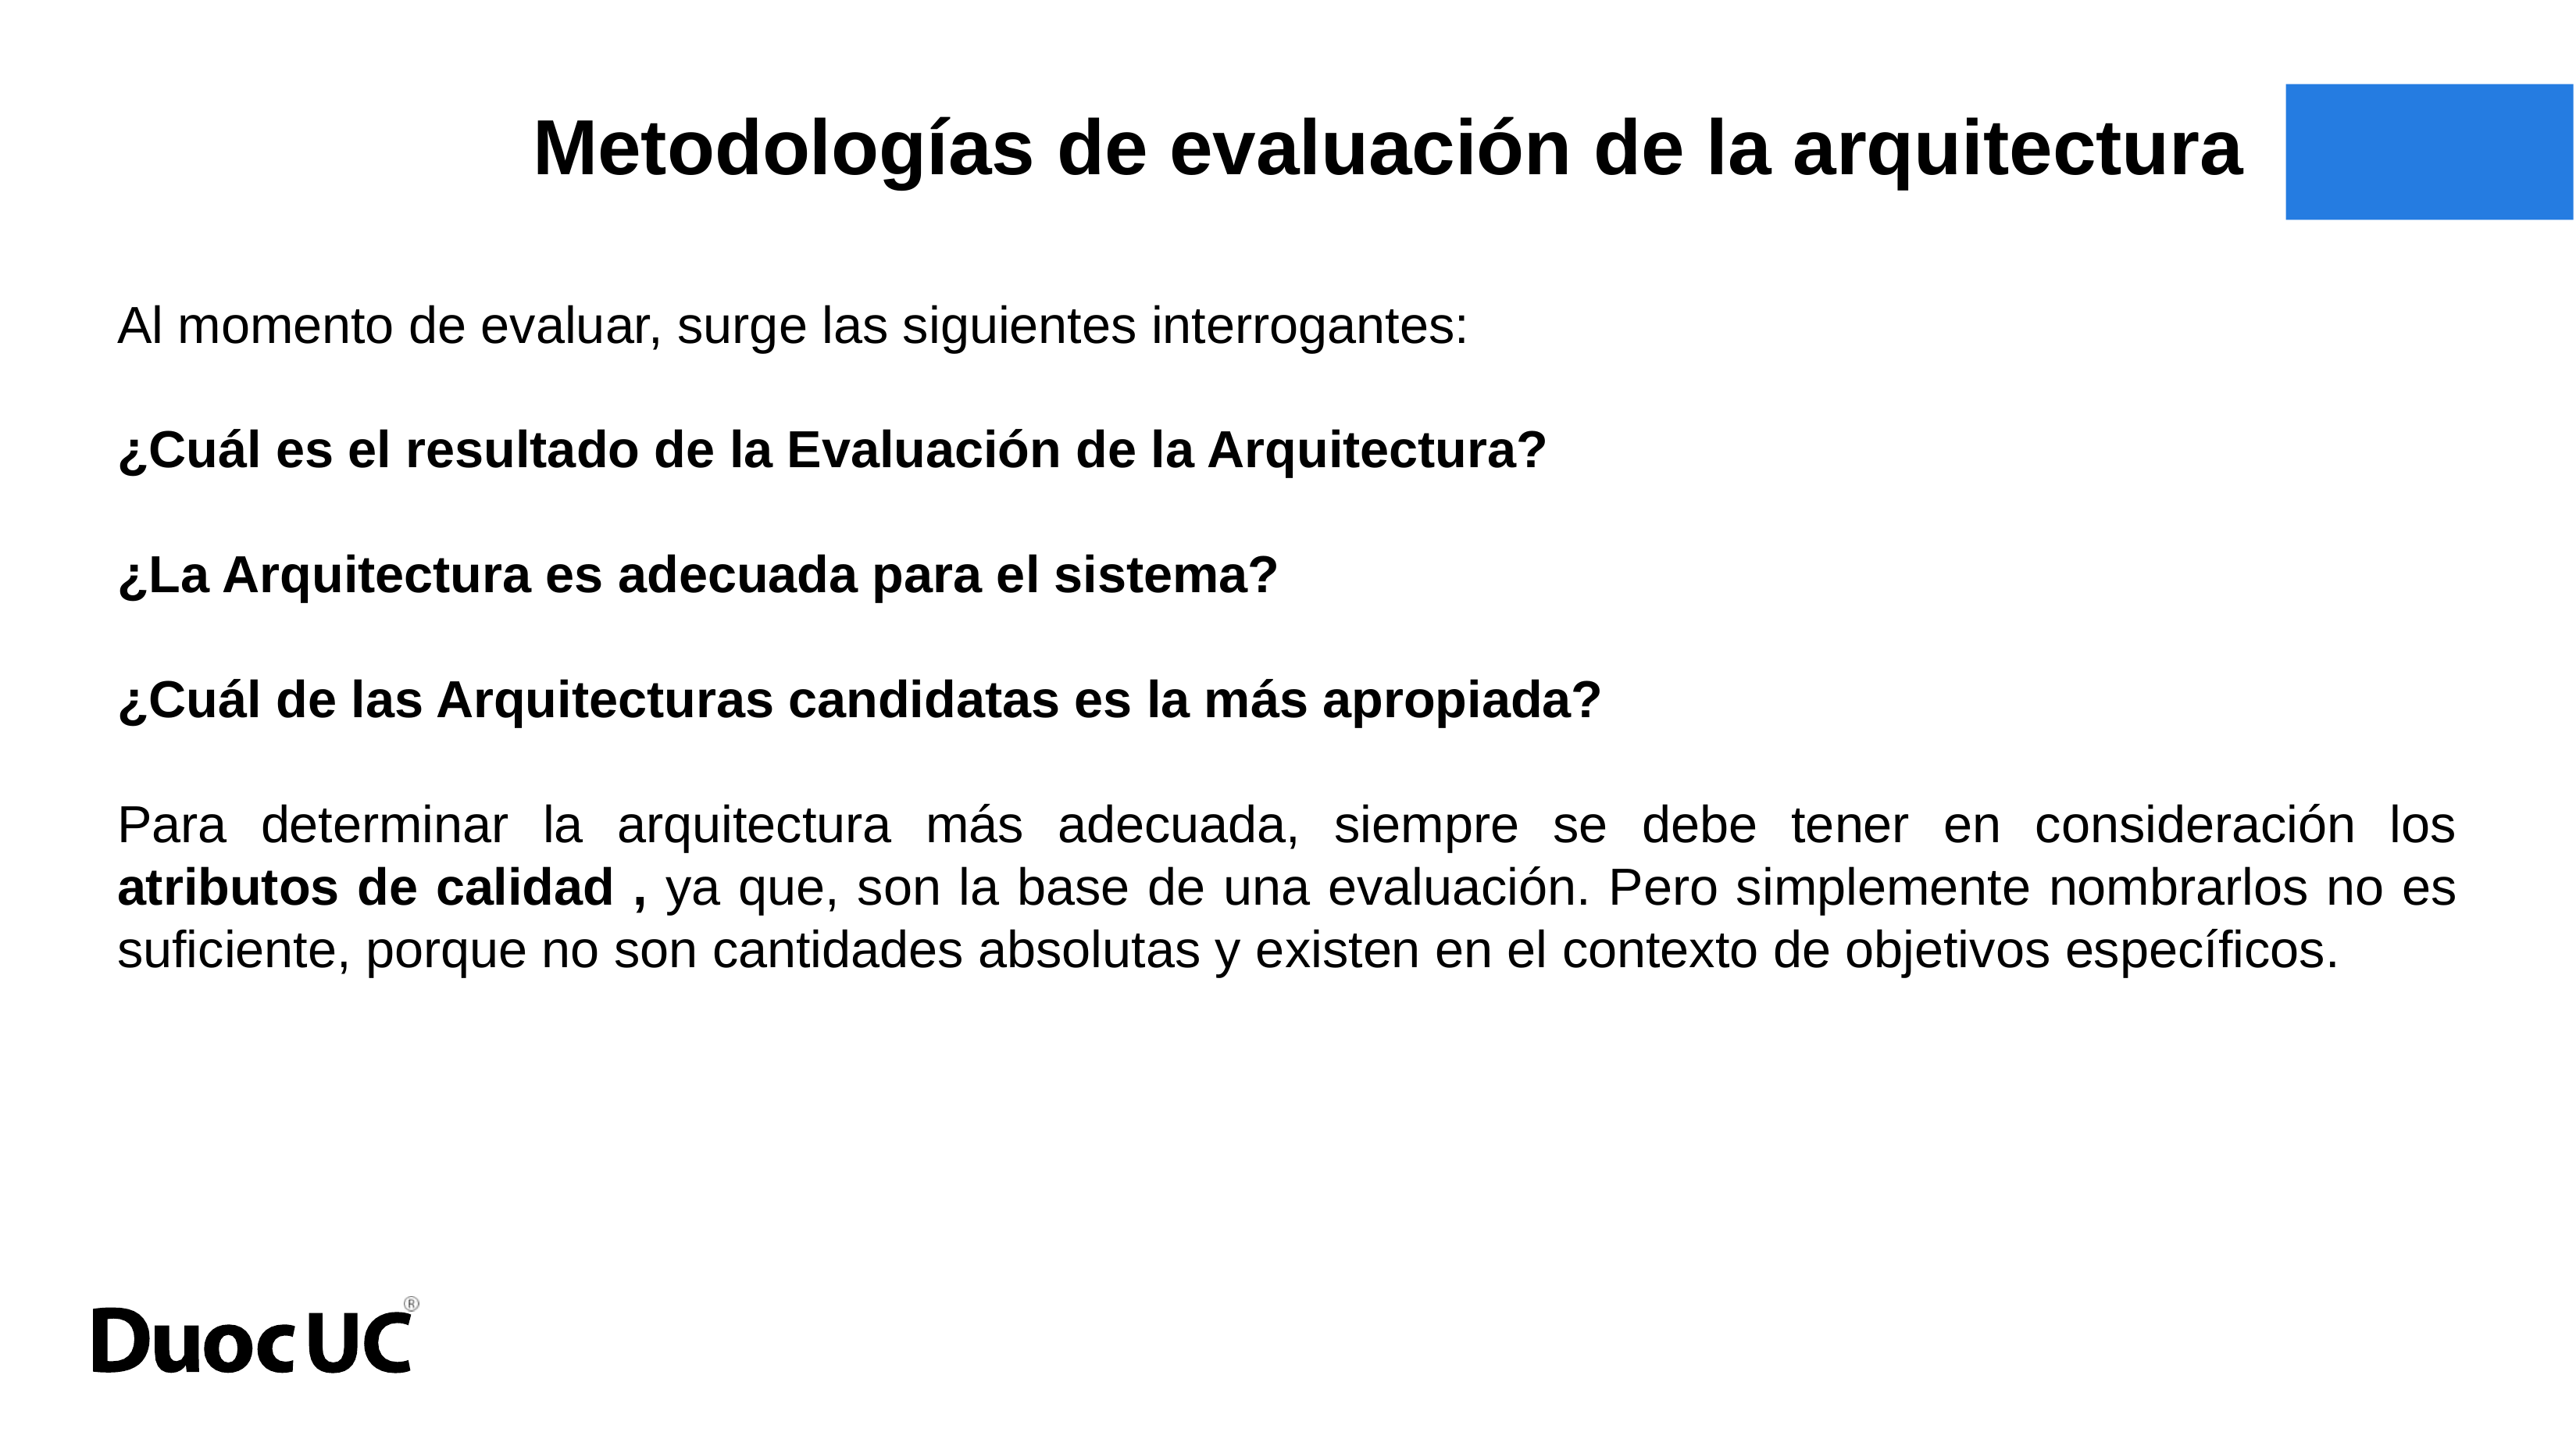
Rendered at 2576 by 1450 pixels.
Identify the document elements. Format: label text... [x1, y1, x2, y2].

list Metodologías de evaluación de la arquitectura [93, 96, 2245, 192]
text_box Al momento de evaluar, surge las siguientes interrogantes: ¿Cuál es el resultado de la Evaluación de la Arquitectura? ¿La Arquitectura es adecuada para el sistema? ¿Cuál de las Arquitecturas candidatas es la más apropiada? Para determinar la arquitectura más adecuada, siempre se debe tener en consideración los atributos de calidad , ya que, son la base de una evaluación. Pero simplemente nombrarlos no es suficiente, porque no son cantidades absolutas y existen en el contexto de objetivos específicos. [105, 285, 2471, 1047]
picture [404, 1296, 419, 1312]
